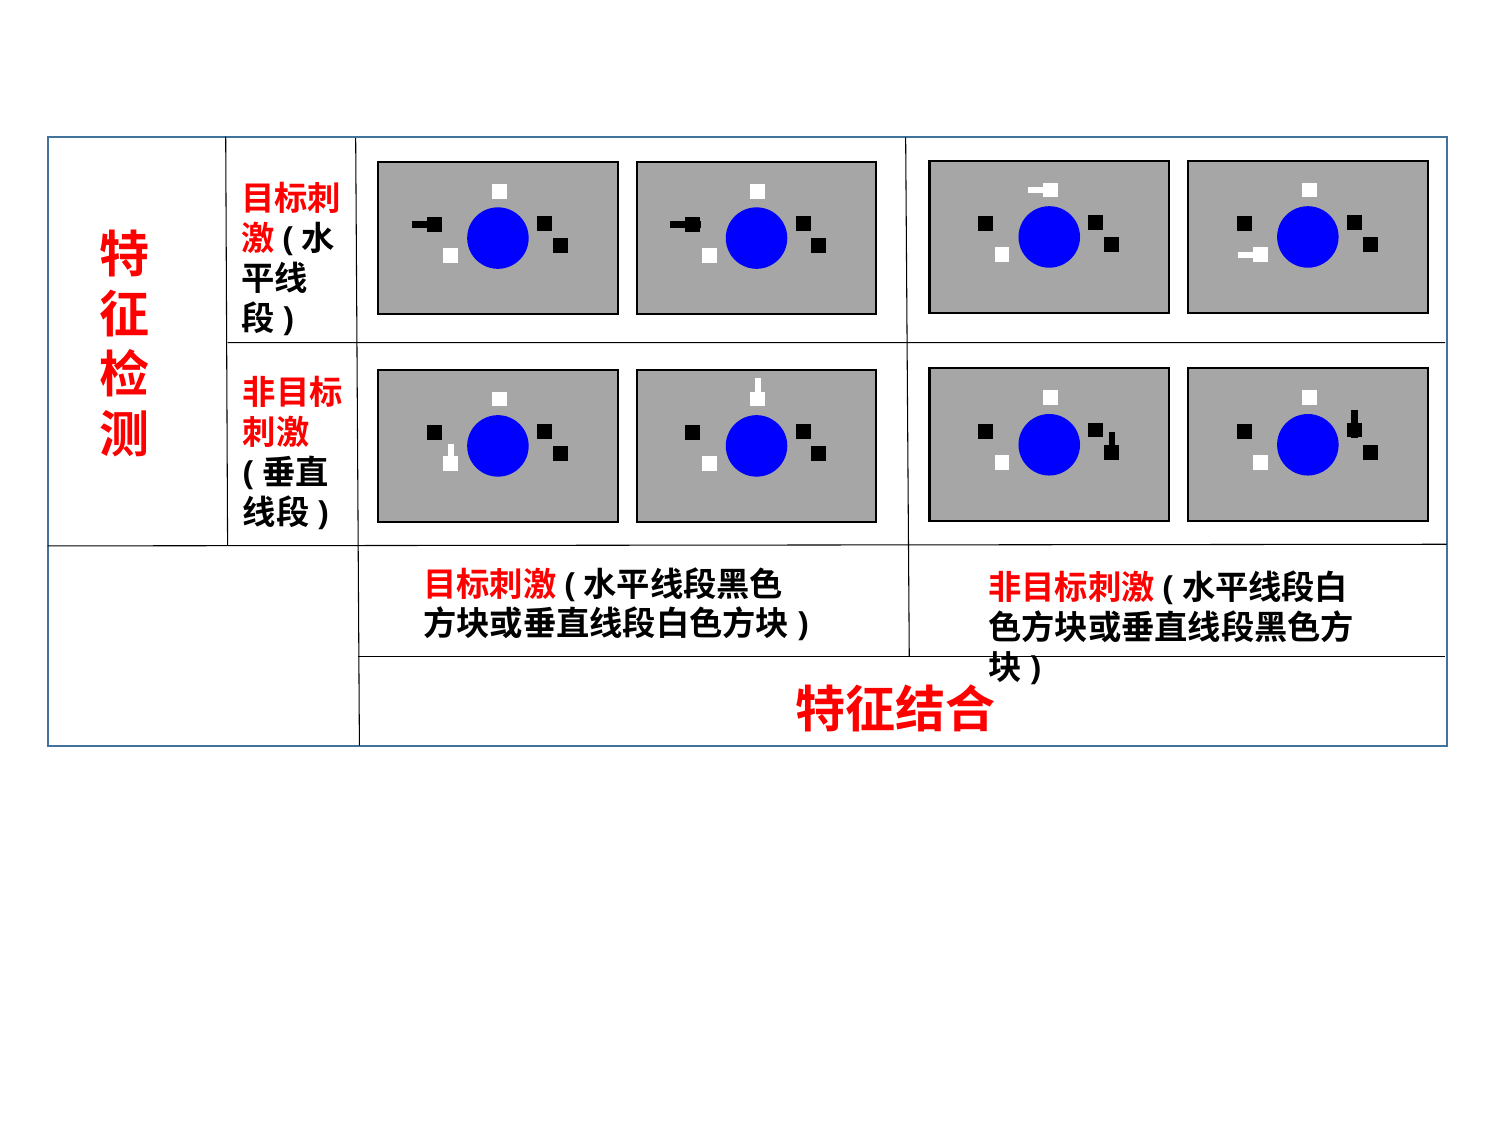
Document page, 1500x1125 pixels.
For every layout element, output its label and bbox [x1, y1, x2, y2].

text_box [47, 136, 1447, 746]
